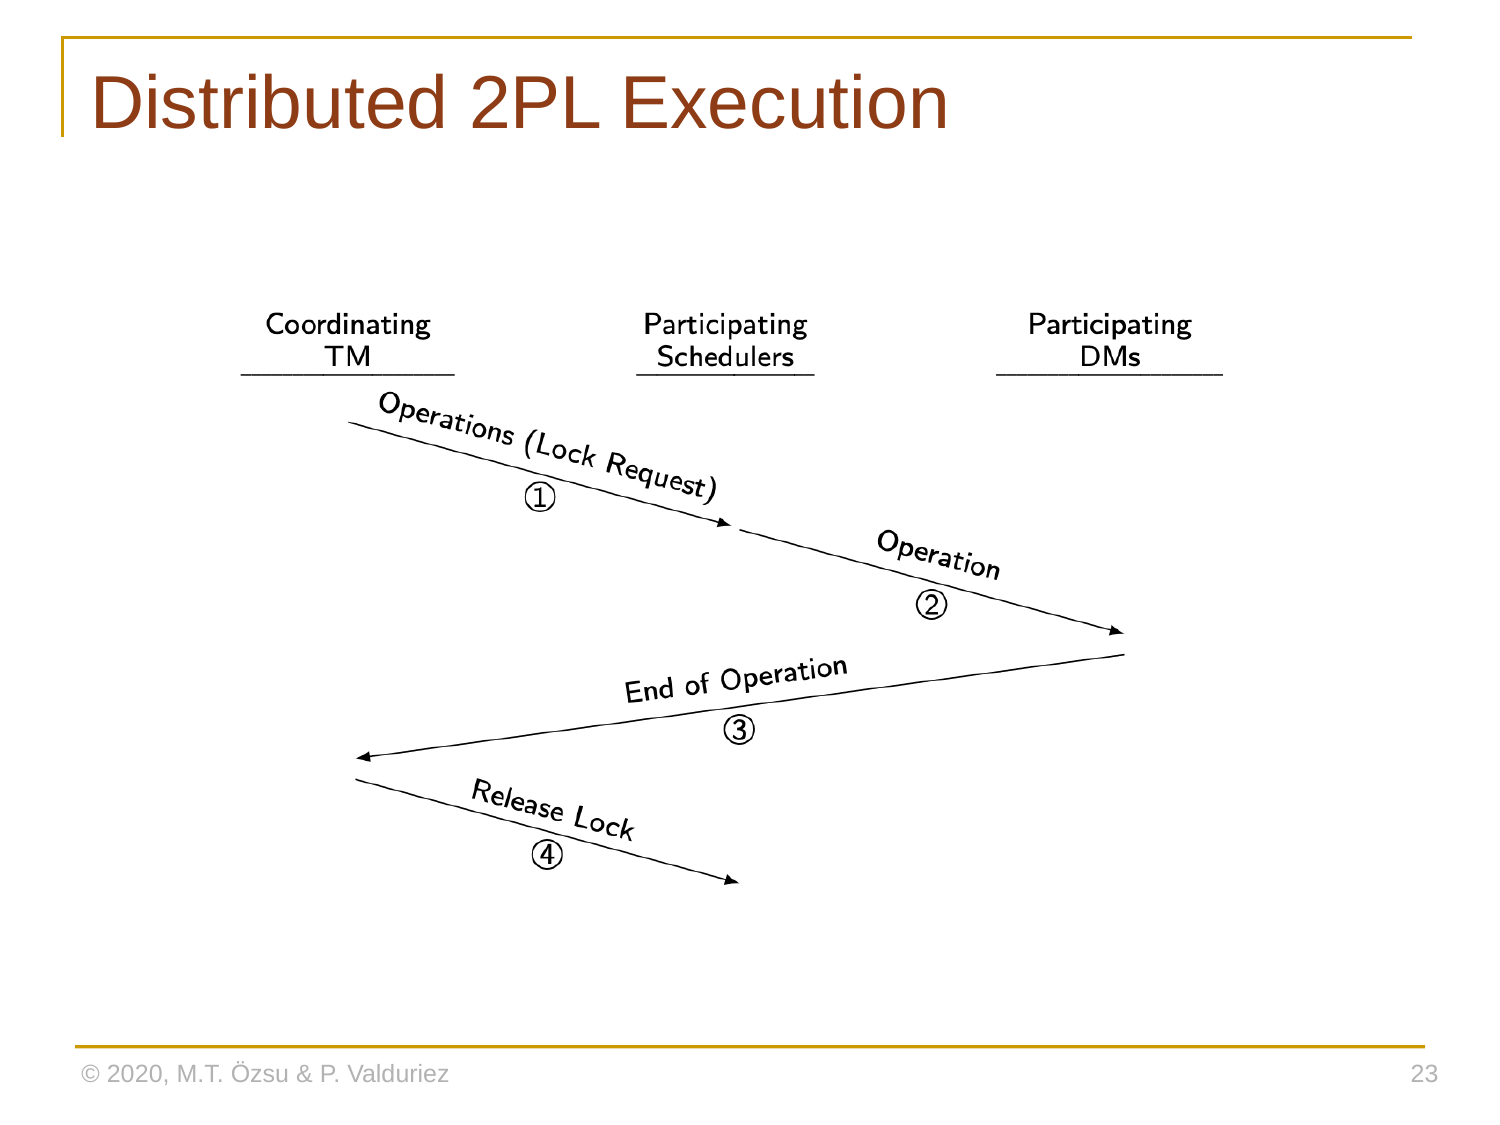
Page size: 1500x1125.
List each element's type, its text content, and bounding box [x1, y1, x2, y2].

picture [218, 290, 1259, 894]
title Distributed 2PL Execution [74, 45, 1426, 233]
slide_number 23 [1116, 1042, 1454, 1103]
footer © 2020, M.T. Özsu & P. Valduriez [66, 1042, 573, 1103]
